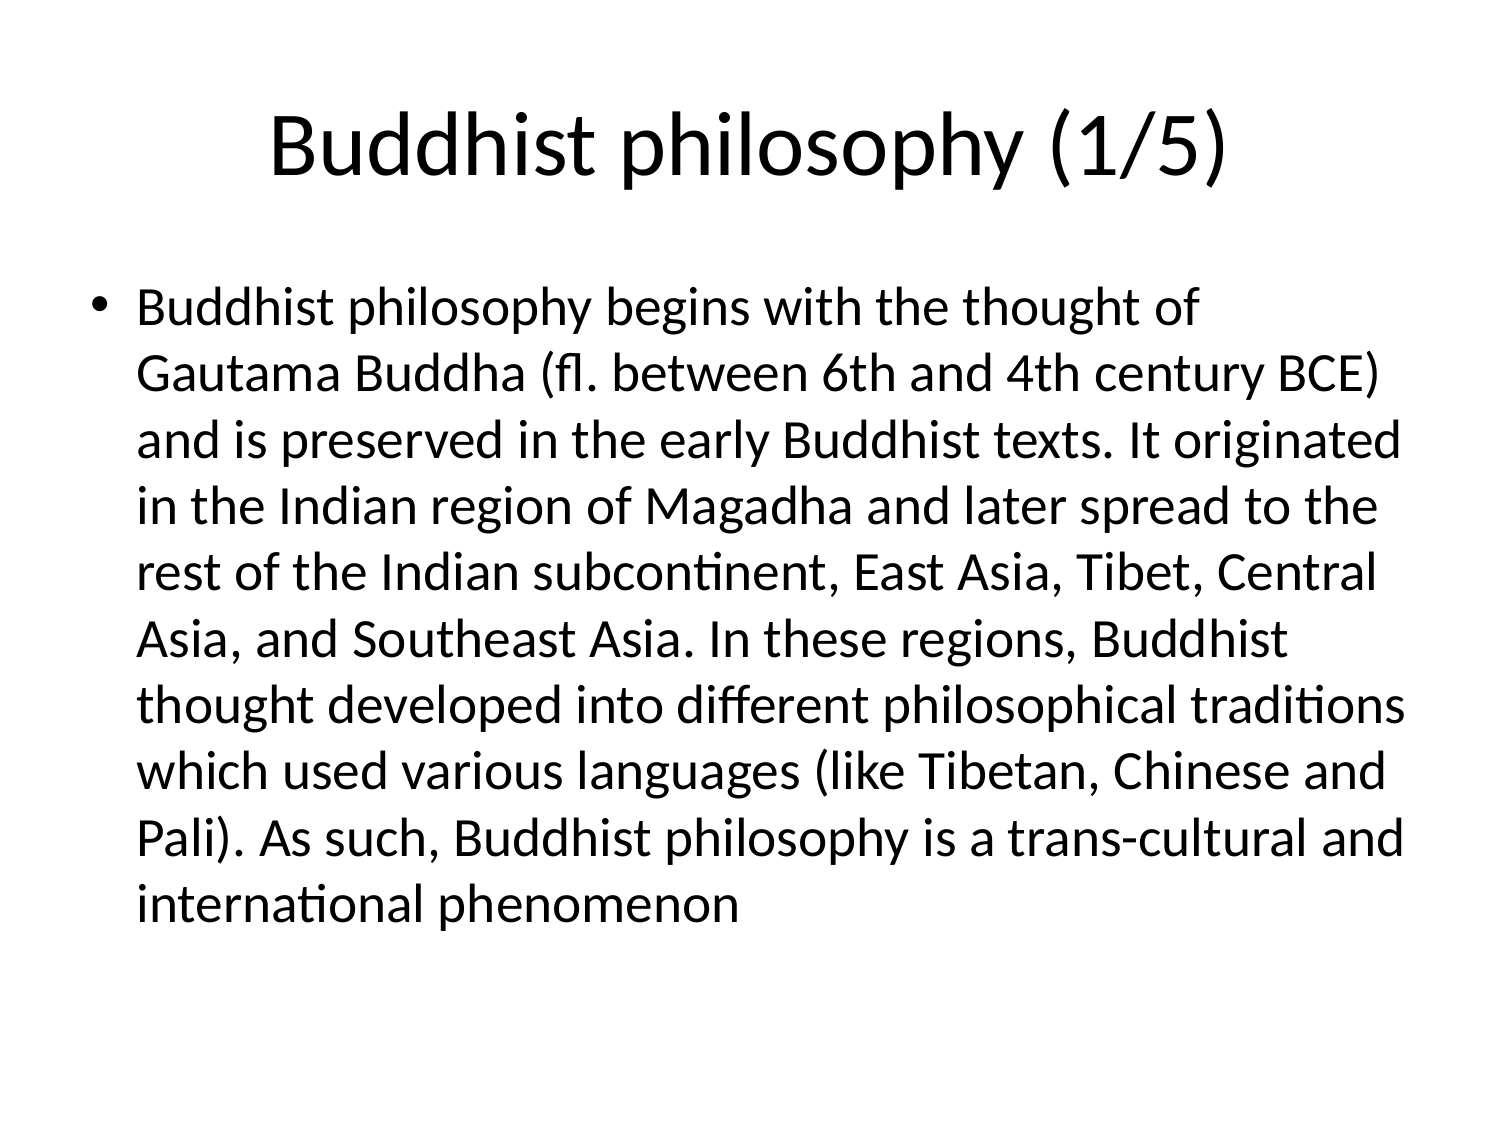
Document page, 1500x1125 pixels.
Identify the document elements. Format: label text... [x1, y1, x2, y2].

list Buddhist philosophy begins with the thought of Gautama Buddha (fl. between 6th and 4th century BCE) and is preserved in the early Buddhist texts. It originated in the Indian region of Magadha and later spread to the rest of the Indian subcontinent, East Asia, Tibet, Central Asia, and Southeast Asia. In these regions, Buddhist thought developed into different philosophical traditions which used various languages (like Tibetan, Chinese and Pali). As such, Buddhist philosophy is a trans-cultural and international phenomenon [75, 262, 1425, 1005]
title Buddhist philosophy (1/5) [75, 45, 1425, 233]
